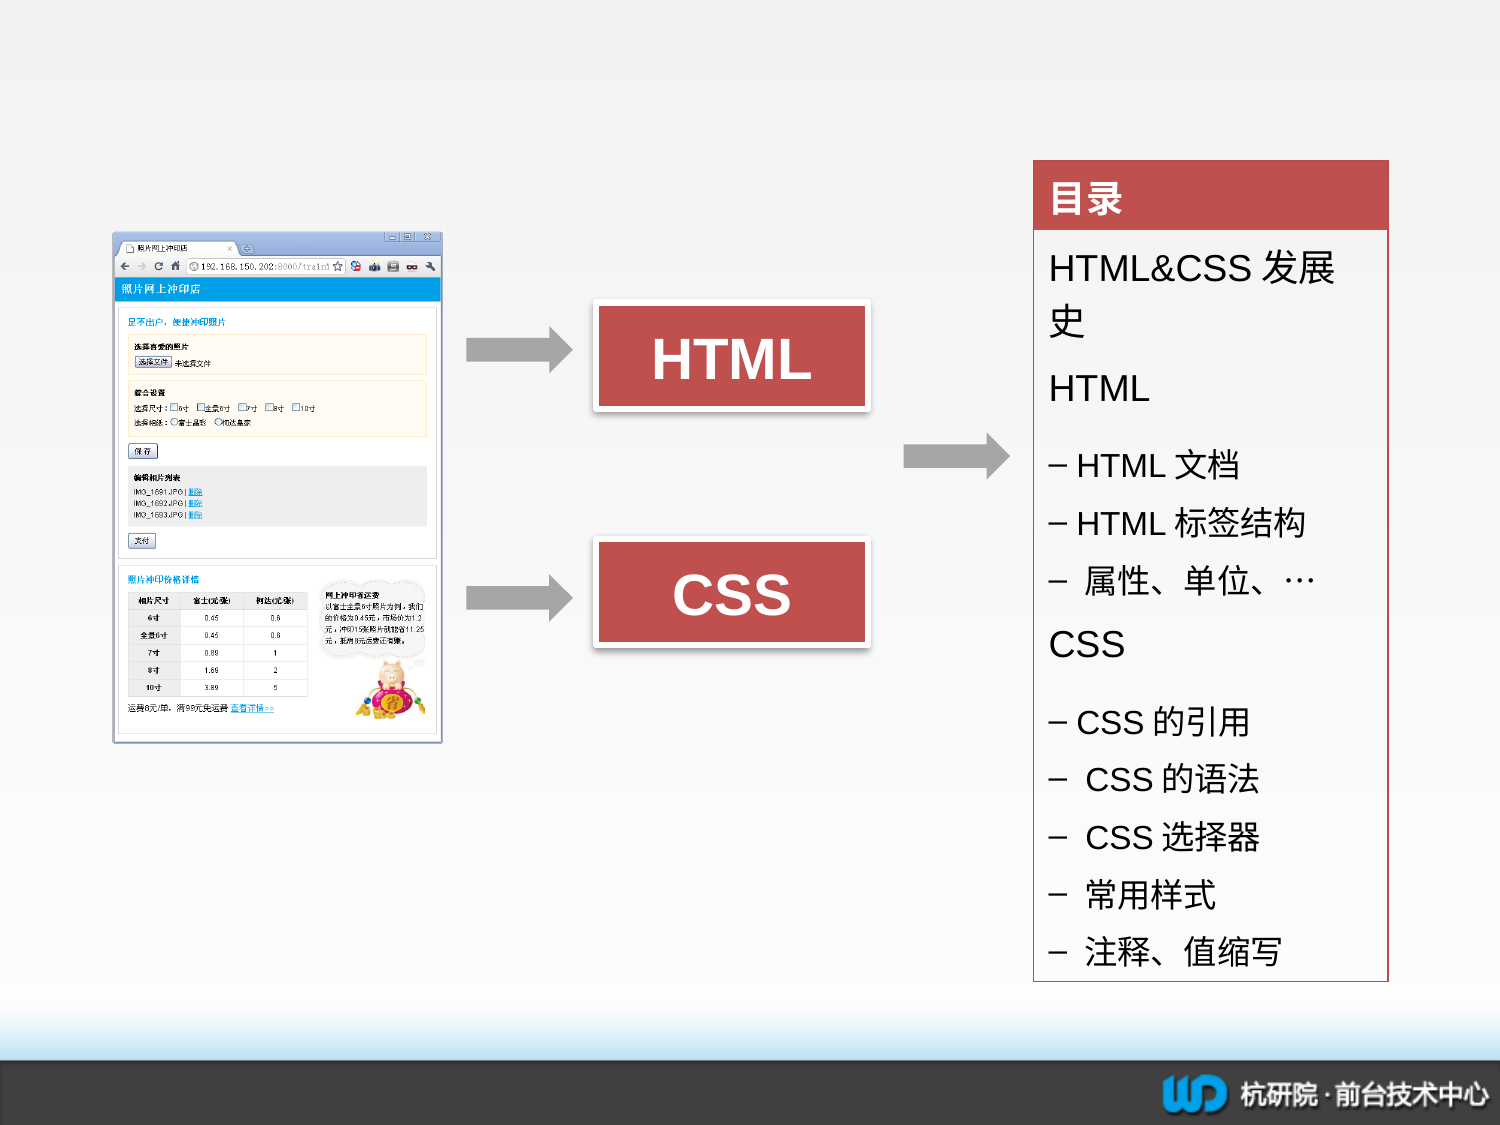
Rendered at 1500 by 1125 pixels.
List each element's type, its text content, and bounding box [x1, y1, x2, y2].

text_box CSS [593, 536, 871, 648]
table_cell HTML&CSS发展史 [1034, 230, 1387, 354]
text_box [901, 430, 1013, 482]
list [111, 231, 444, 744]
table_cell HTML文档 HTML标签结构 属性、单位、… [1034, 422, 1387, 610]
table_cell CSS的引用 CSS的语法 CSS选择器 常用样式 注释、值缩写 [1034, 679, 1387, 981]
table_cell CSS [1034, 610, 1387, 679]
text_box HTML [593, 299, 871, 412]
text_box [464, 572, 575, 624]
text_box [464, 324, 575, 376]
picture [0, 0, 1500, 1125]
table_cell HTML [1034, 354, 1387, 422]
table_header 目录 [1034, 162, 1387, 230]
